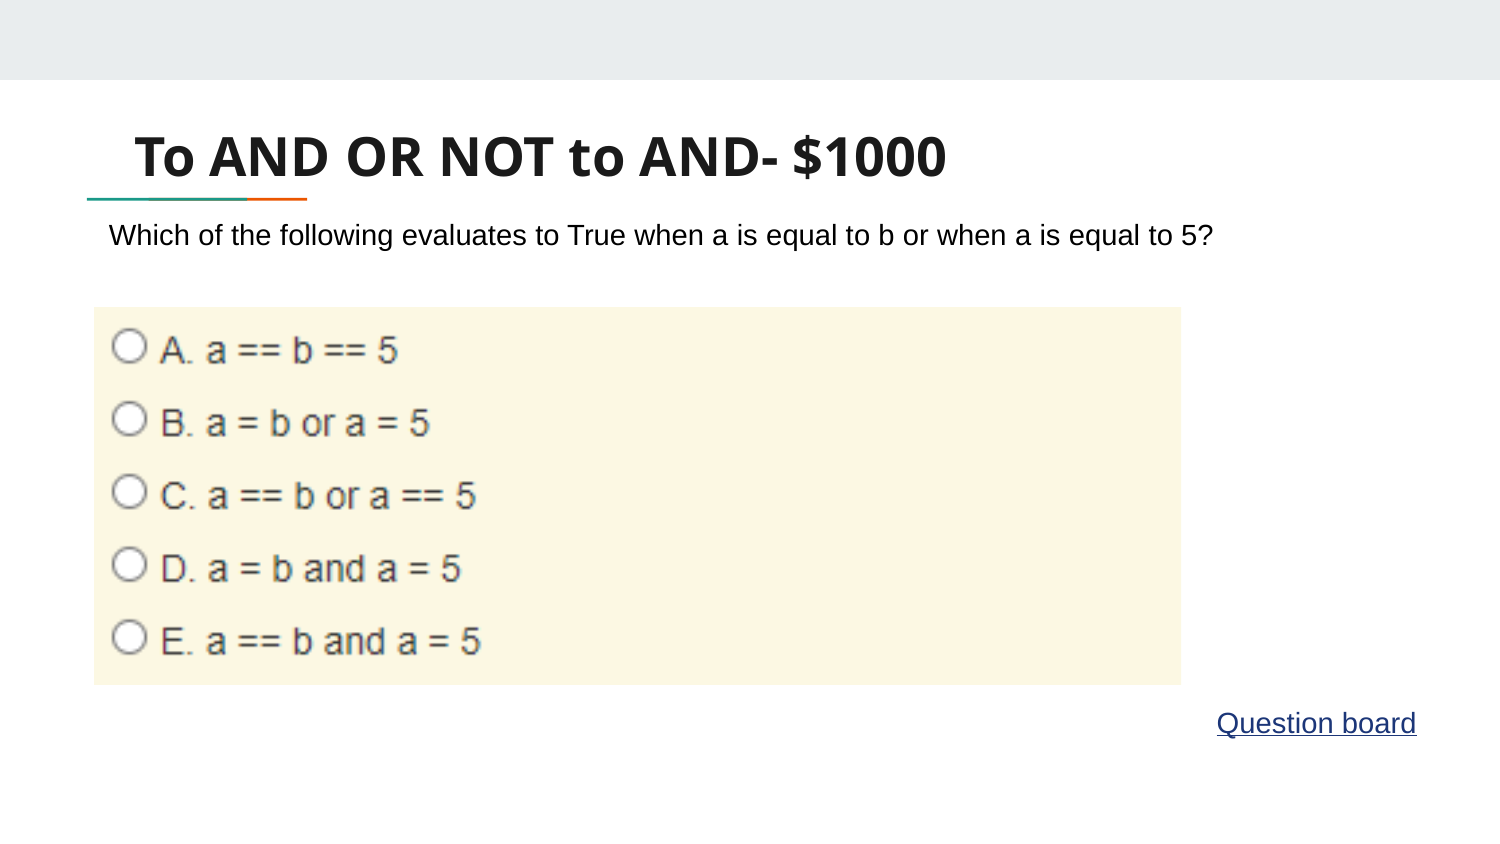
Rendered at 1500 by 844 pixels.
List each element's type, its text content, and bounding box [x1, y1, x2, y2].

title To AND OR NOT to AND- $1000 [119, 107, 1381, 196]
picture [93, 307, 1182, 685]
text_box Which of the following evaluates to True when a is equal to b or when a is equal to 5? [94, 209, 1341, 259]
text_box Question board [1201, 696, 1449, 747]
